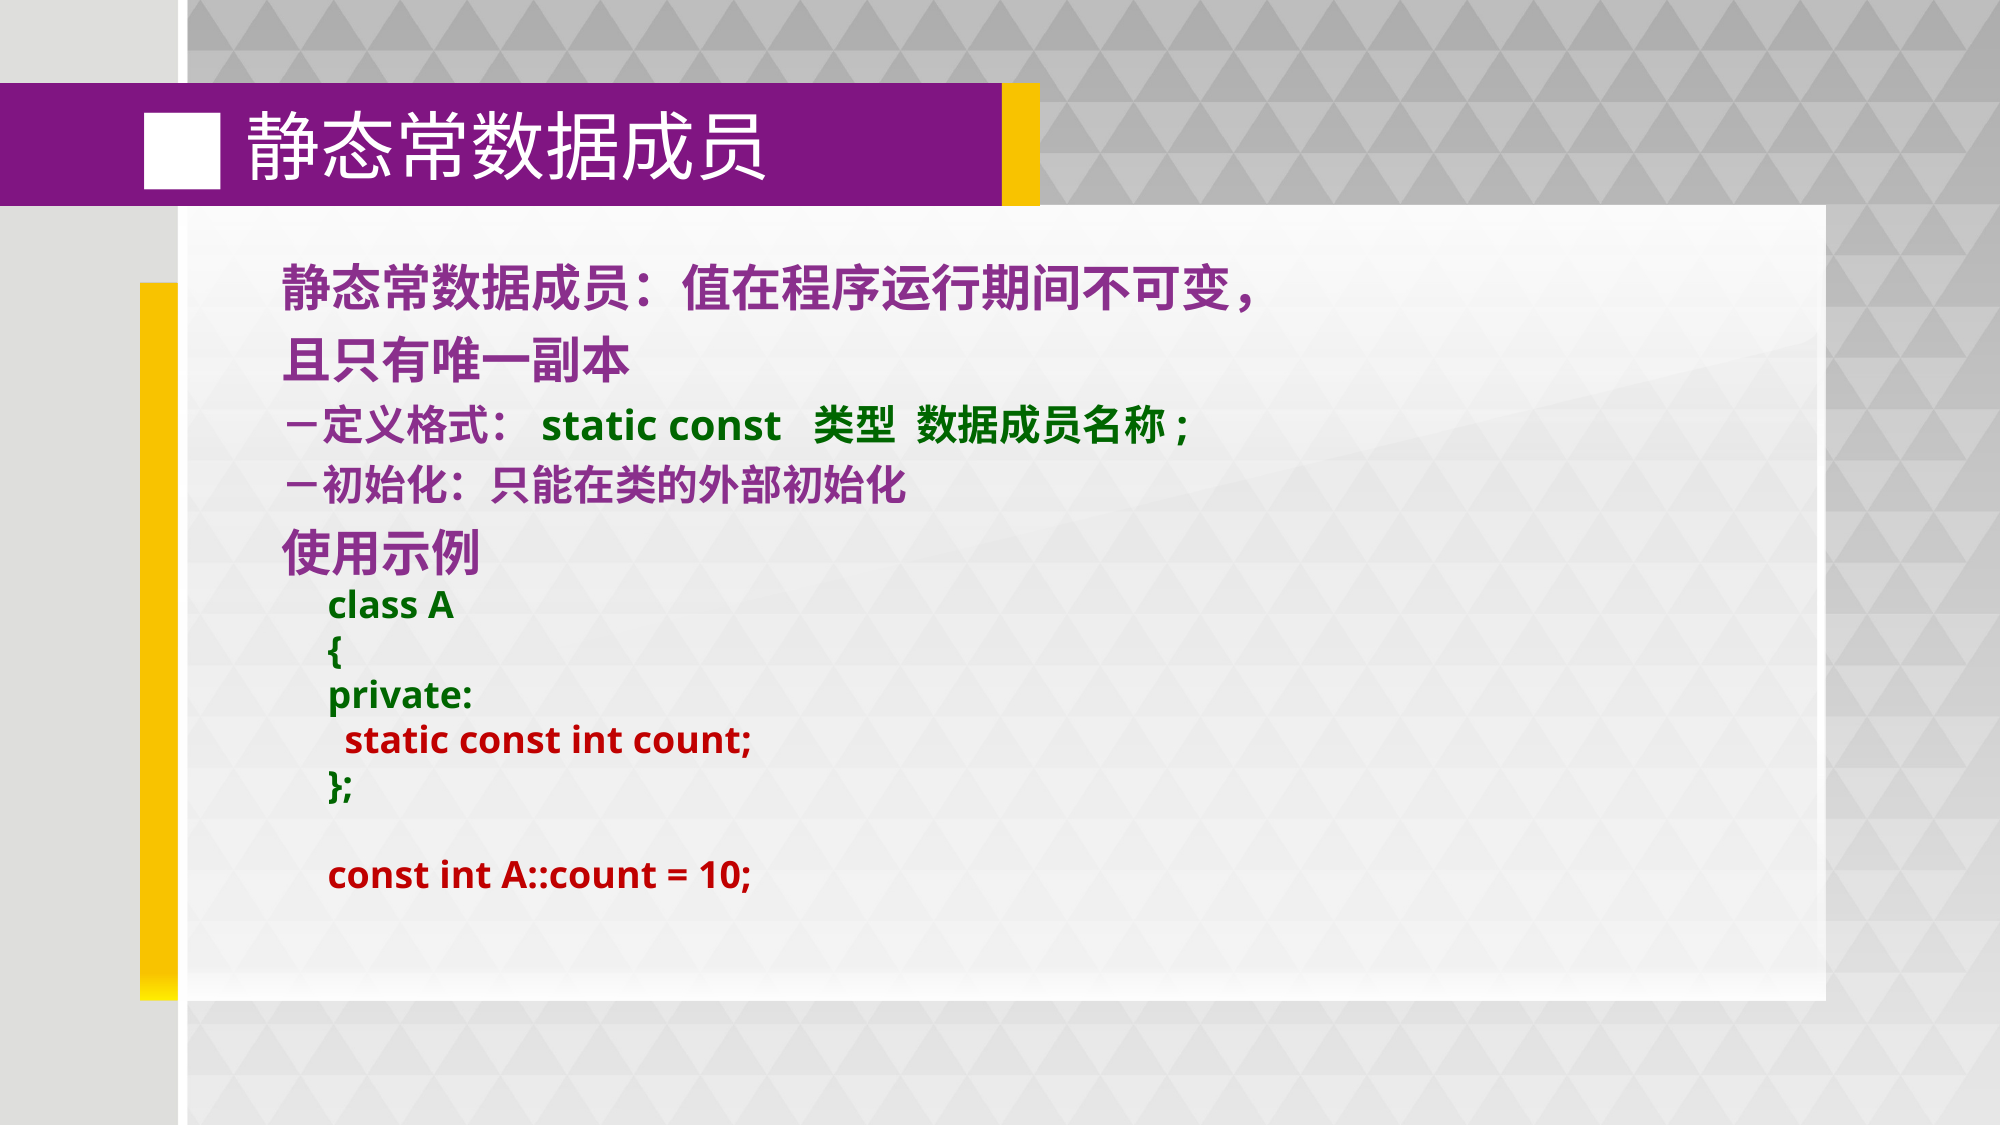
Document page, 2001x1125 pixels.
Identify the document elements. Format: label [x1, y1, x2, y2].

picture [0, 0, 2000, 1125]
text_box [120, 69, 789, 206]
